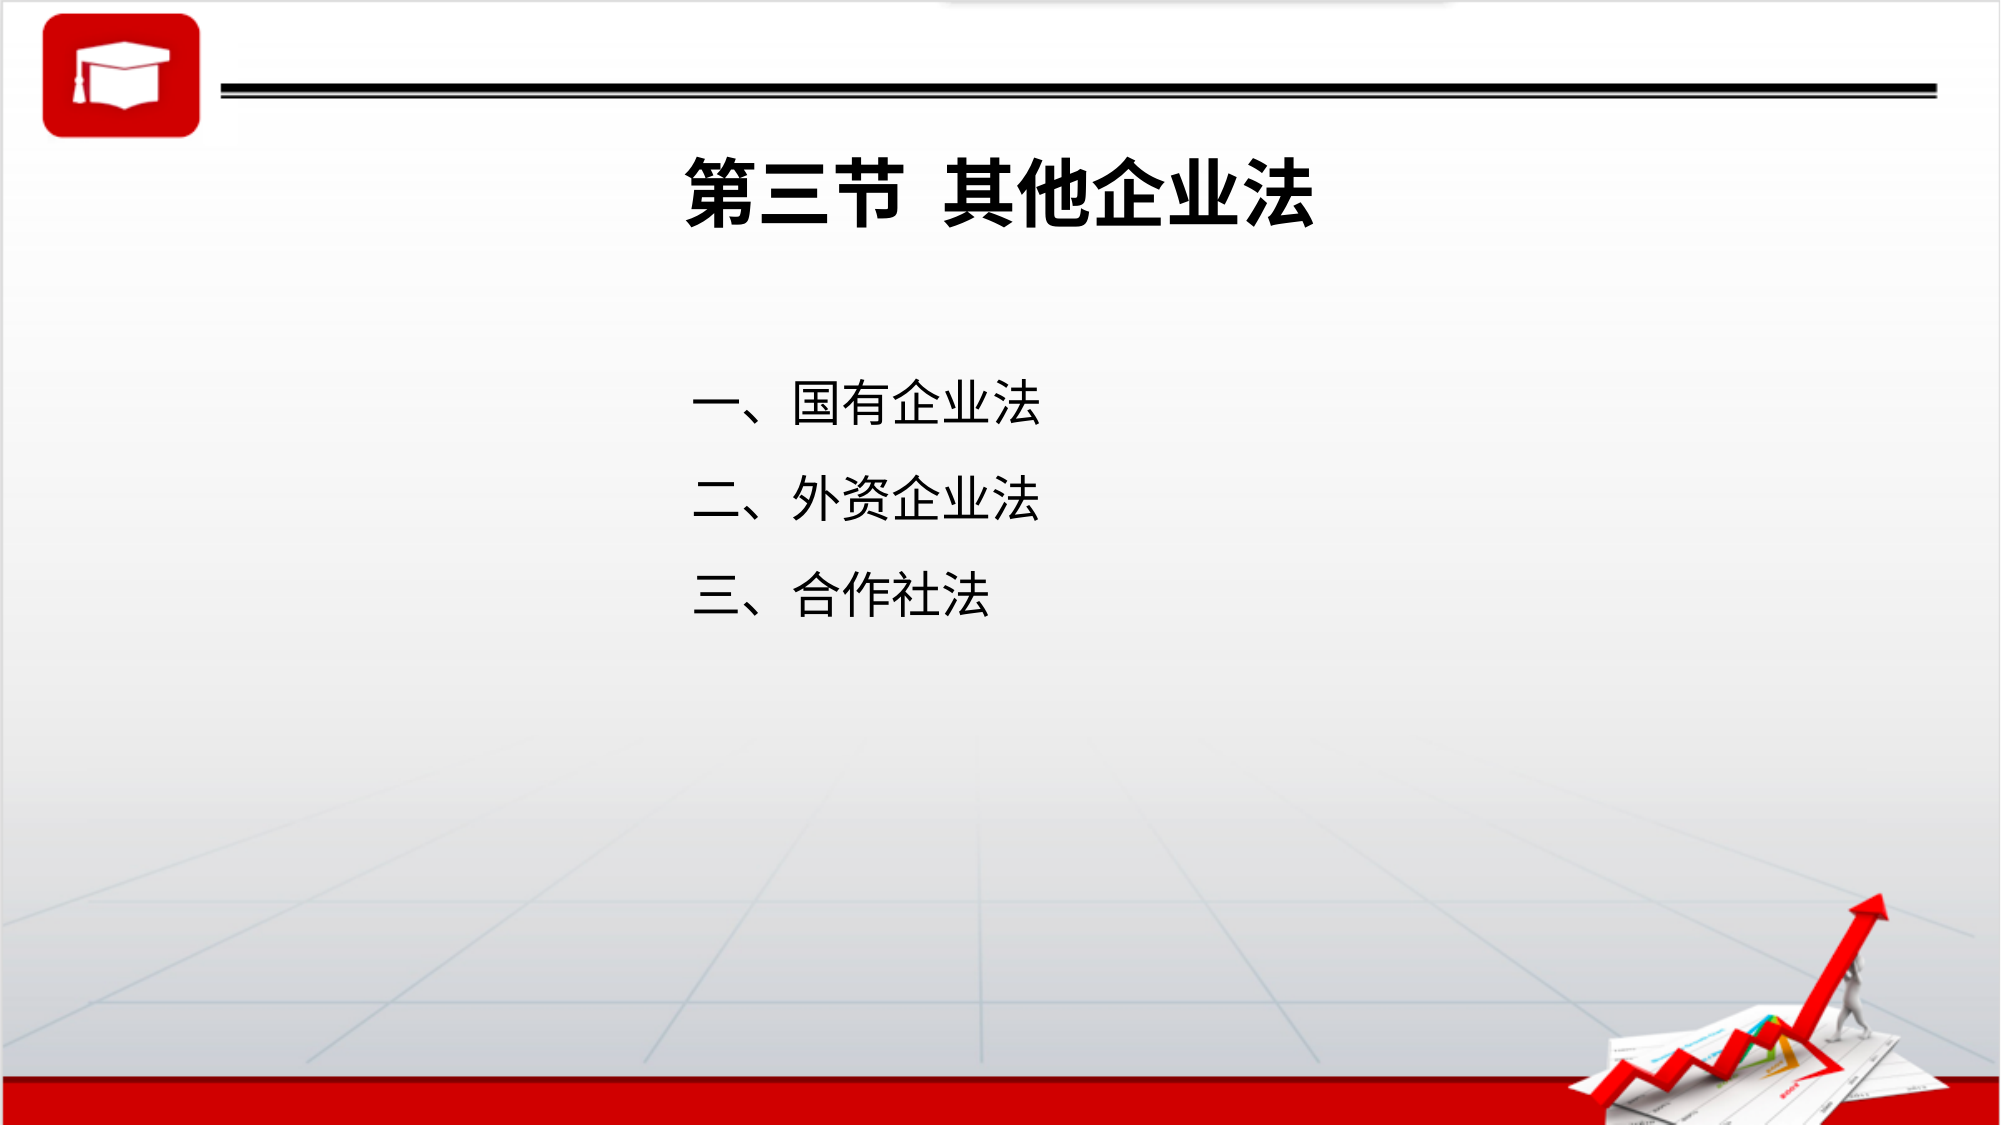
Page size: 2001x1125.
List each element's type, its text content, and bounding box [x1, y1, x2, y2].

list 一、国有企业法 二、外资企业法 三、合作社法 [676, 173, 1735, 807]
picture [0, 0, 2001, 1125]
title 第三节 其他企业法 [0, 112, 2000, 271]
